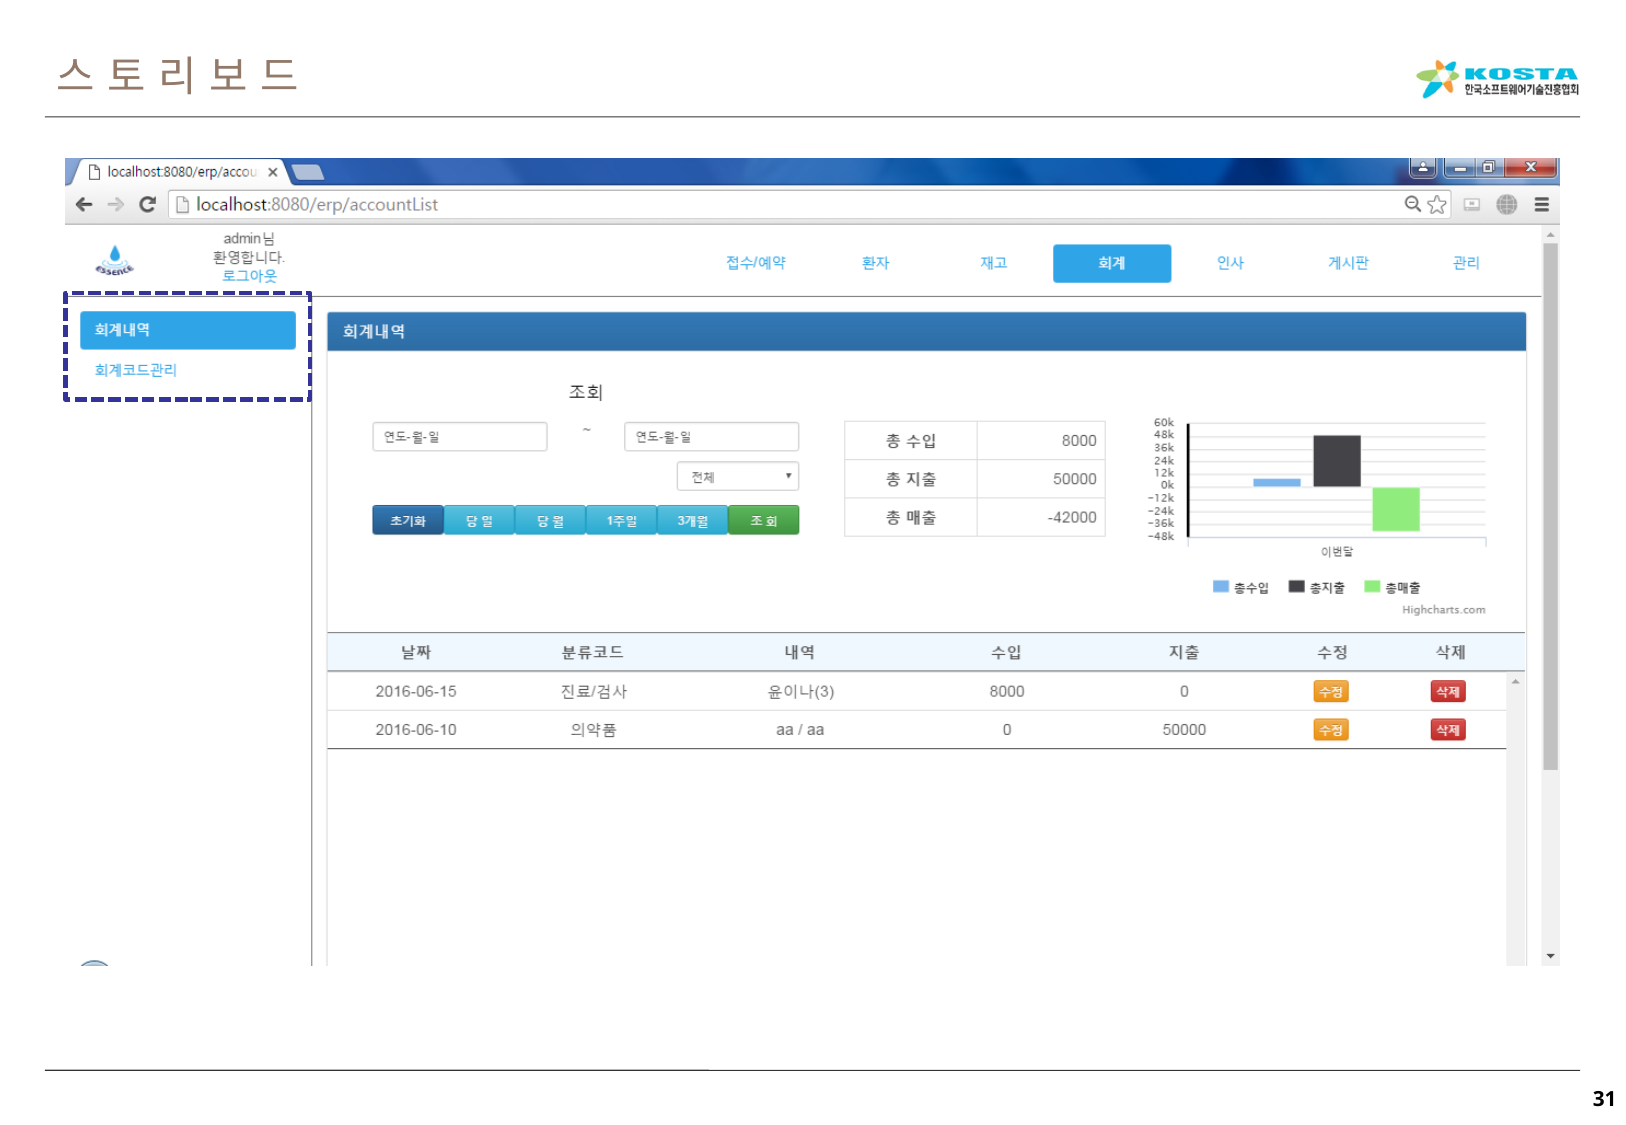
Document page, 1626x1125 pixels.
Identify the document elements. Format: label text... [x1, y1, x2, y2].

picture [1414, 54, 1581, 104]
text_box 스토리보드 [41, 42, 314, 108]
picture [65, 158, 1560, 967]
